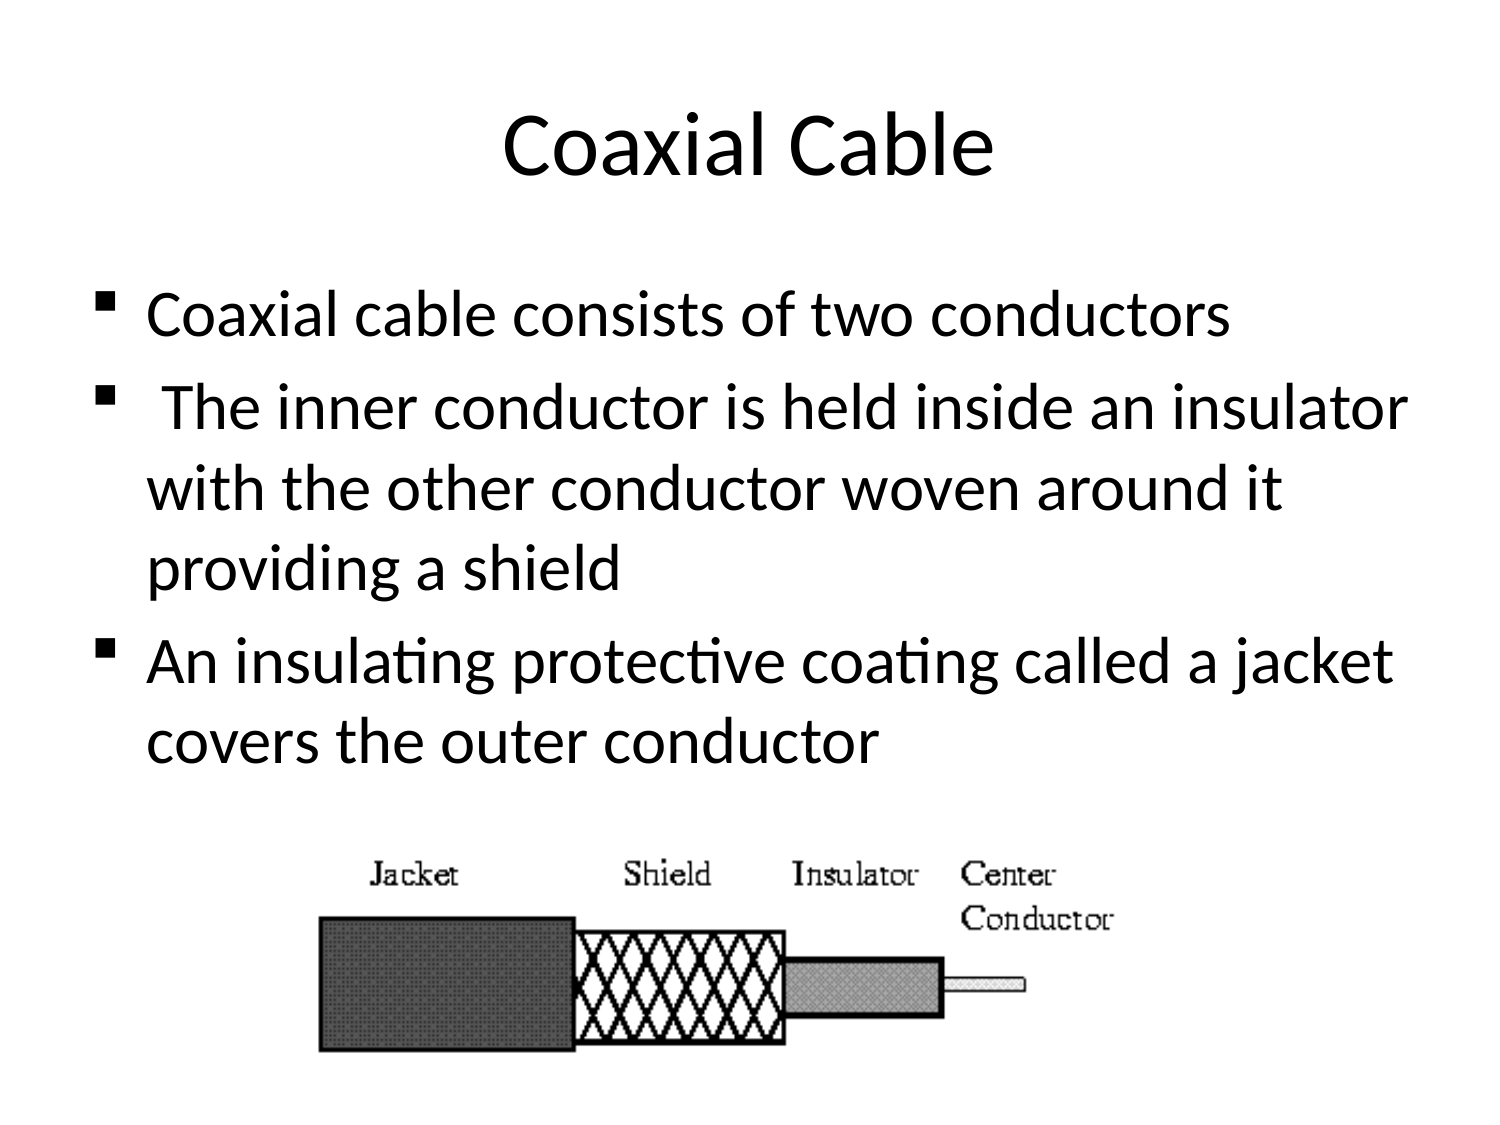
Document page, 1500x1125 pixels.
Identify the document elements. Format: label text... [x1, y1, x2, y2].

list Coaxial cable consists of two conductors The inner conductor is held inside an insulator with the other conductor woven around it providing a shield An insulating protective coating called a jacket covers the outer conductor [75, 262, 1425, 1088]
title Coaxial Cable [75, 45, 1425, 233]
picture [299, 837, 1138, 1076]
